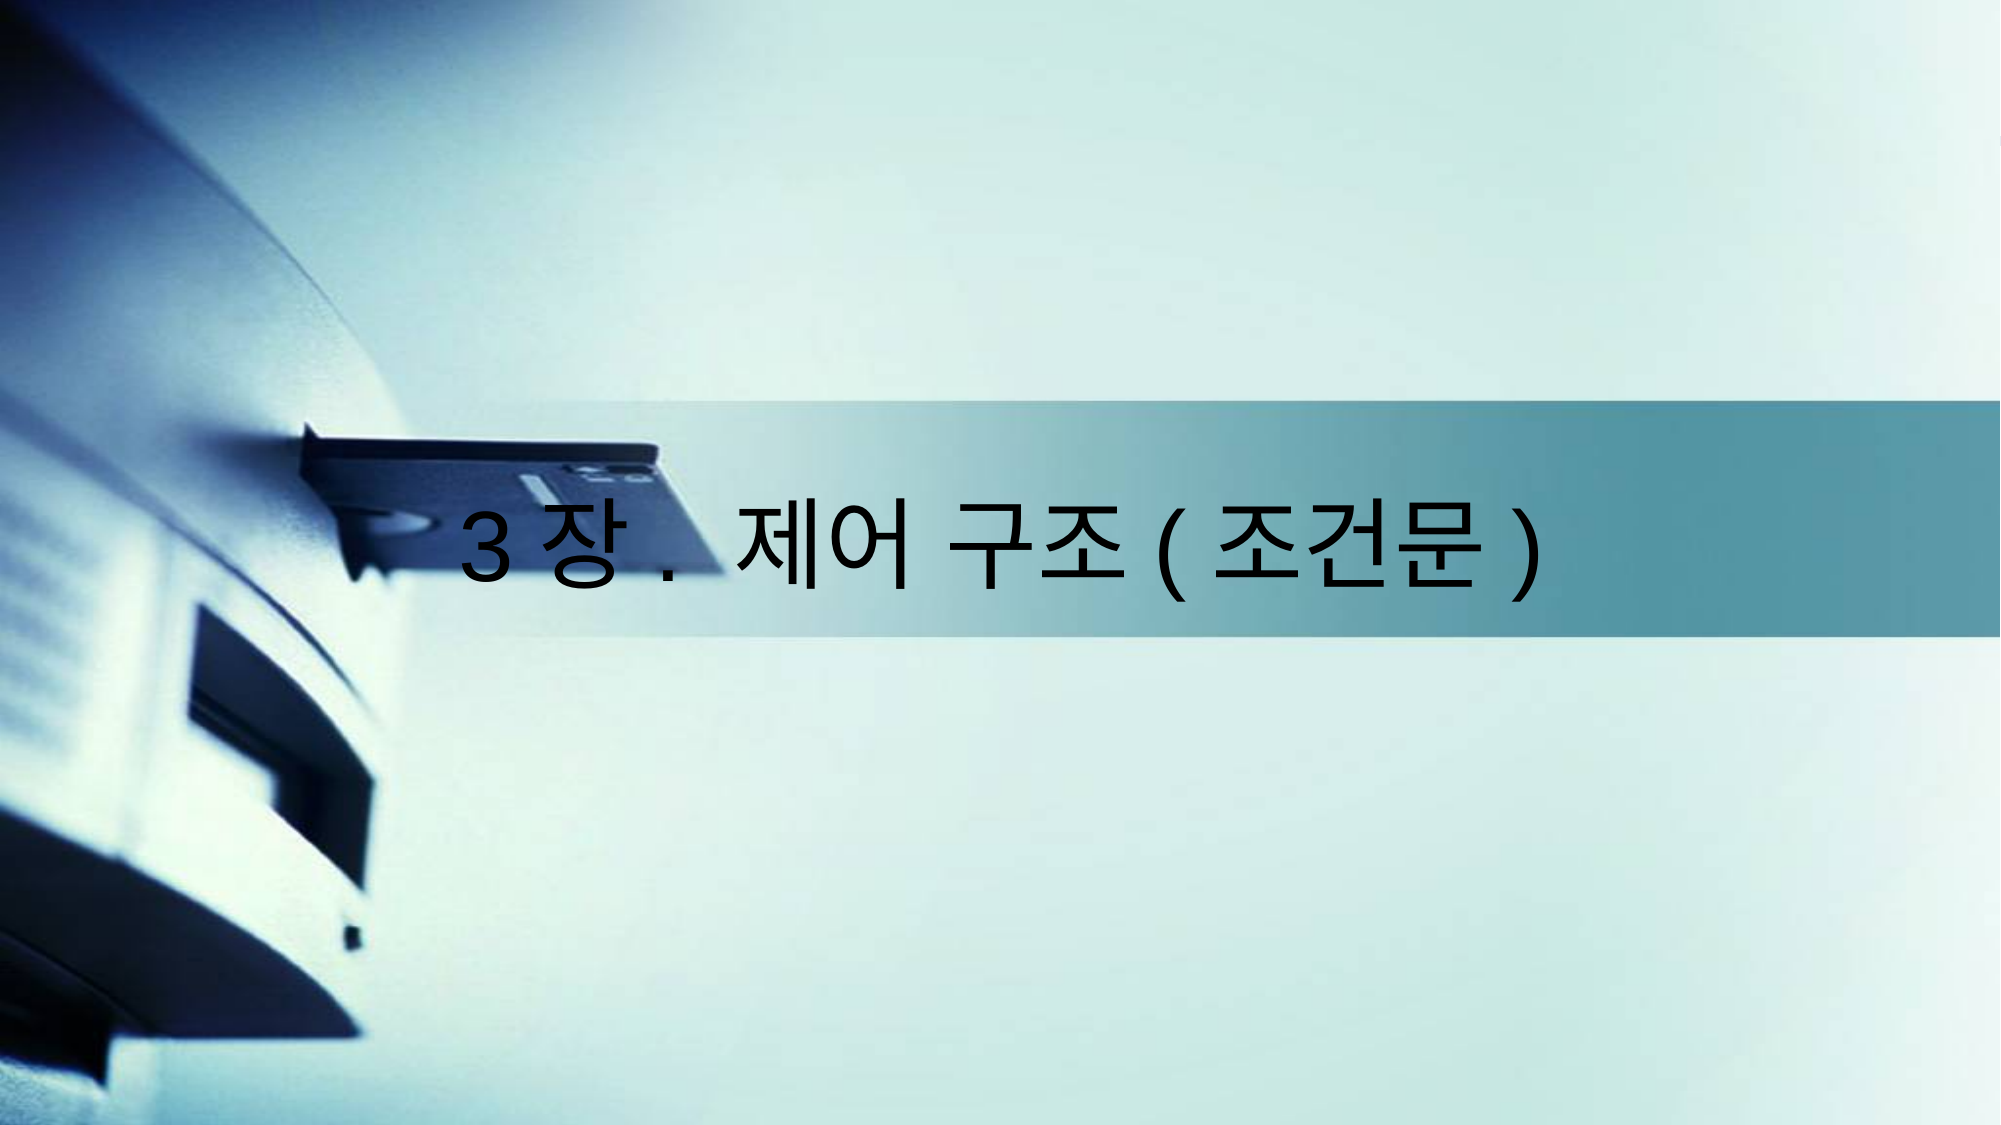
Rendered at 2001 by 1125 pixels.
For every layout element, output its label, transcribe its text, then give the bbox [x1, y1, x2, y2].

picture [0, 0, 2000, 1125]
subtitle 3장. 제어 구조(조건문) [195, 361, 1808, 697]
